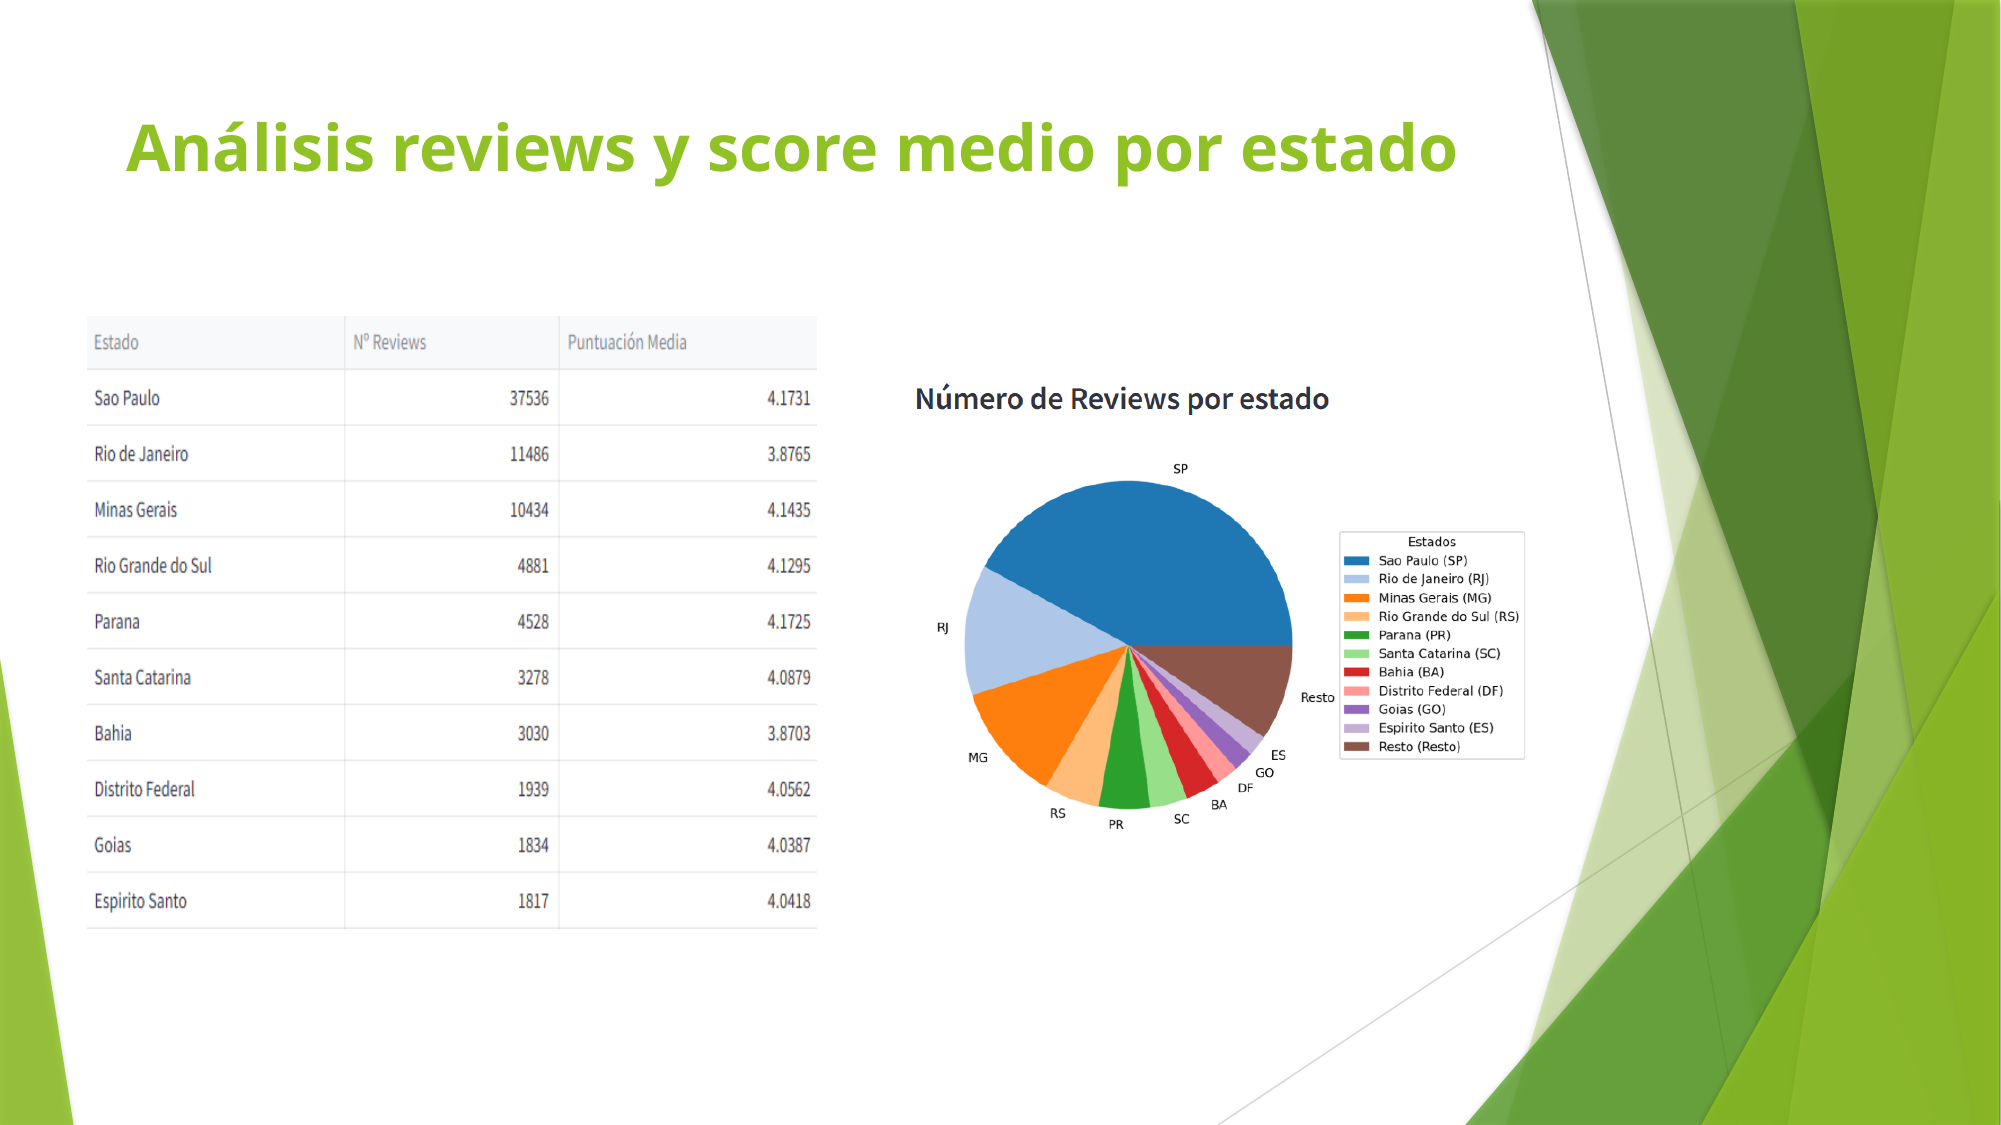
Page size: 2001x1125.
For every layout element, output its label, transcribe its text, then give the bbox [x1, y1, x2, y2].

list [879, 361, 1582, 865]
picture [86, 316, 817, 930]
title Análisis reviews y score medio por estado [111, 99, 1522, 317]
